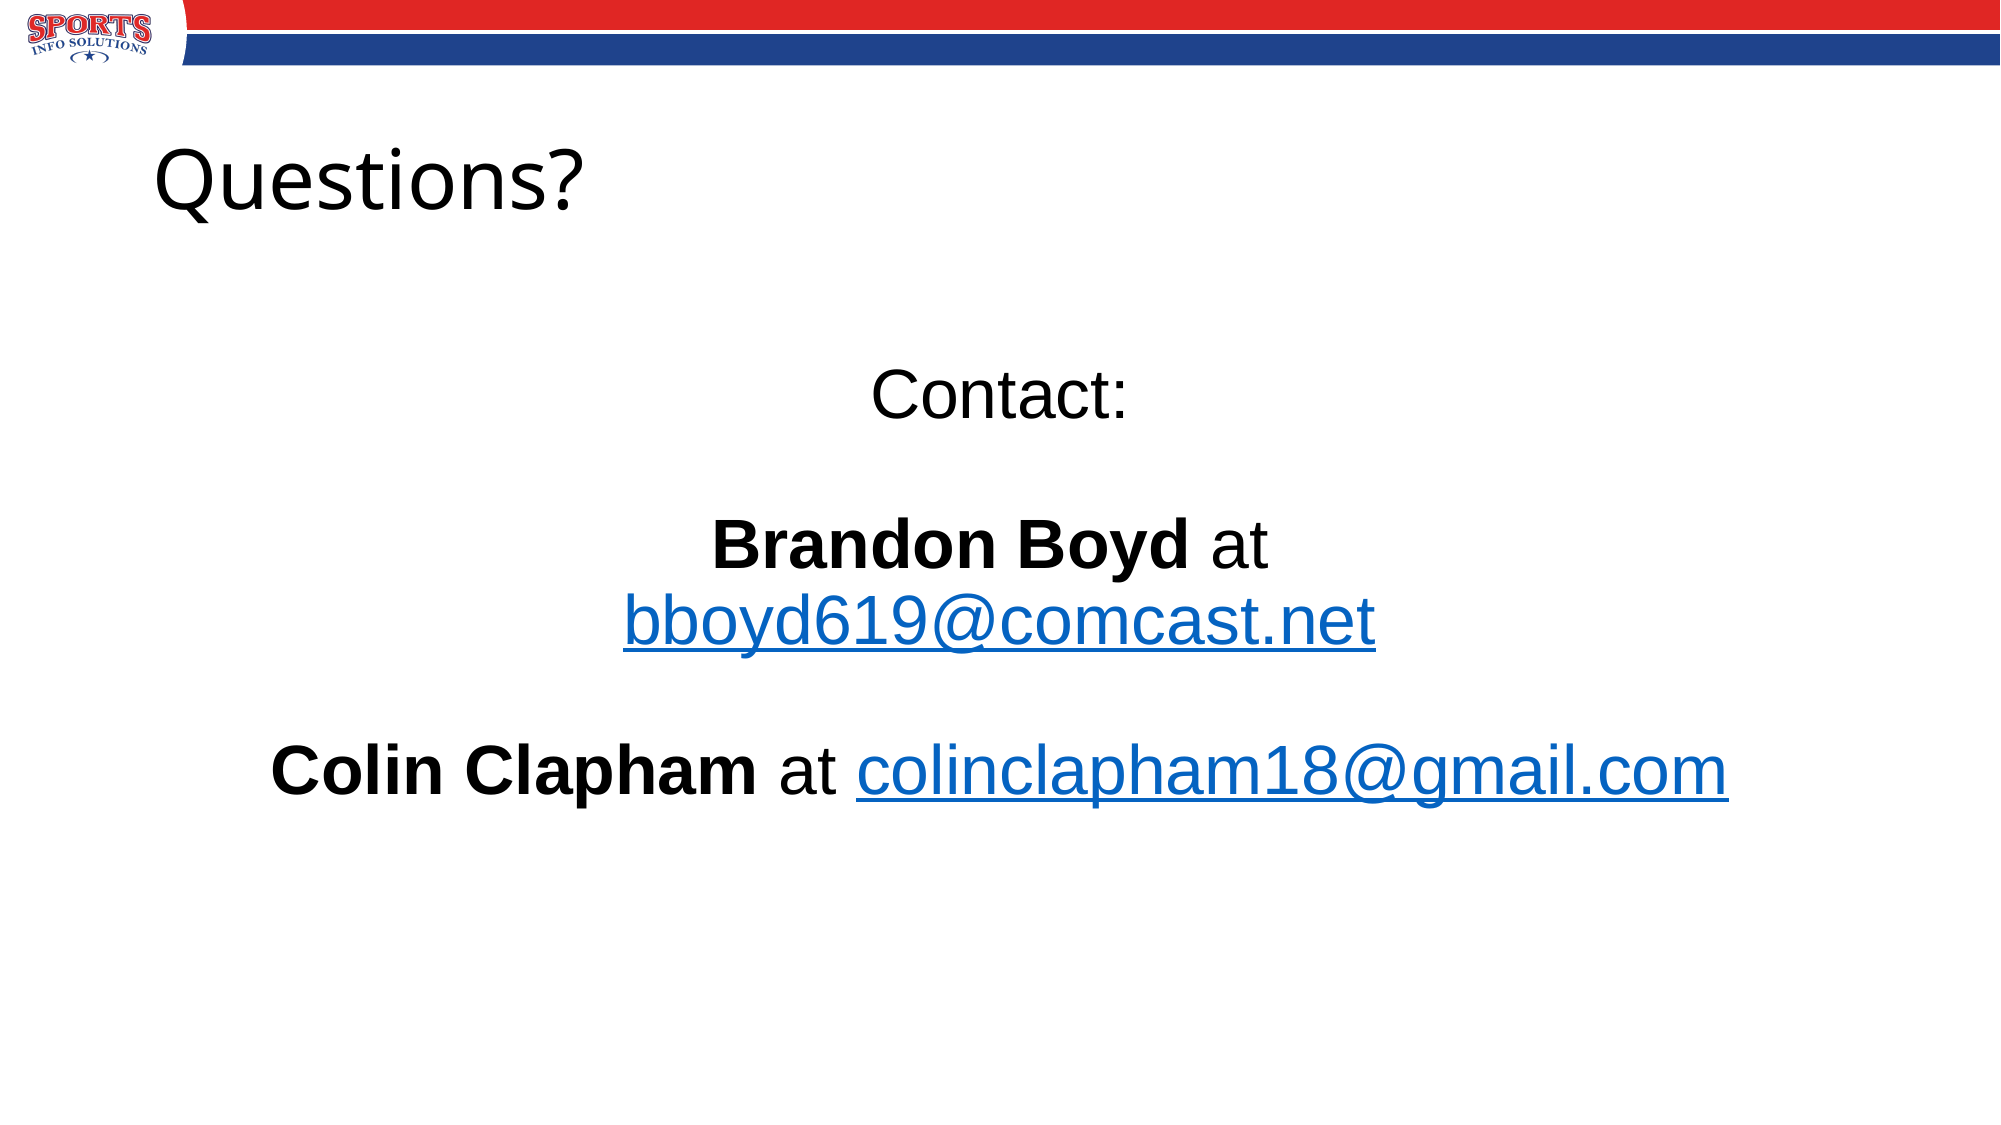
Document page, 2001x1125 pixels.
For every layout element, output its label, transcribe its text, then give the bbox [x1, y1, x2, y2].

title Questions? [137, 73, 1863, 291]
text_box Contact: Brandon Boyd at bboyd619@comcast.net Colin Clapham at colinclapham18@gmail.com [249, 350, 1750, 895]
picture [24, 10, 155, 66]
